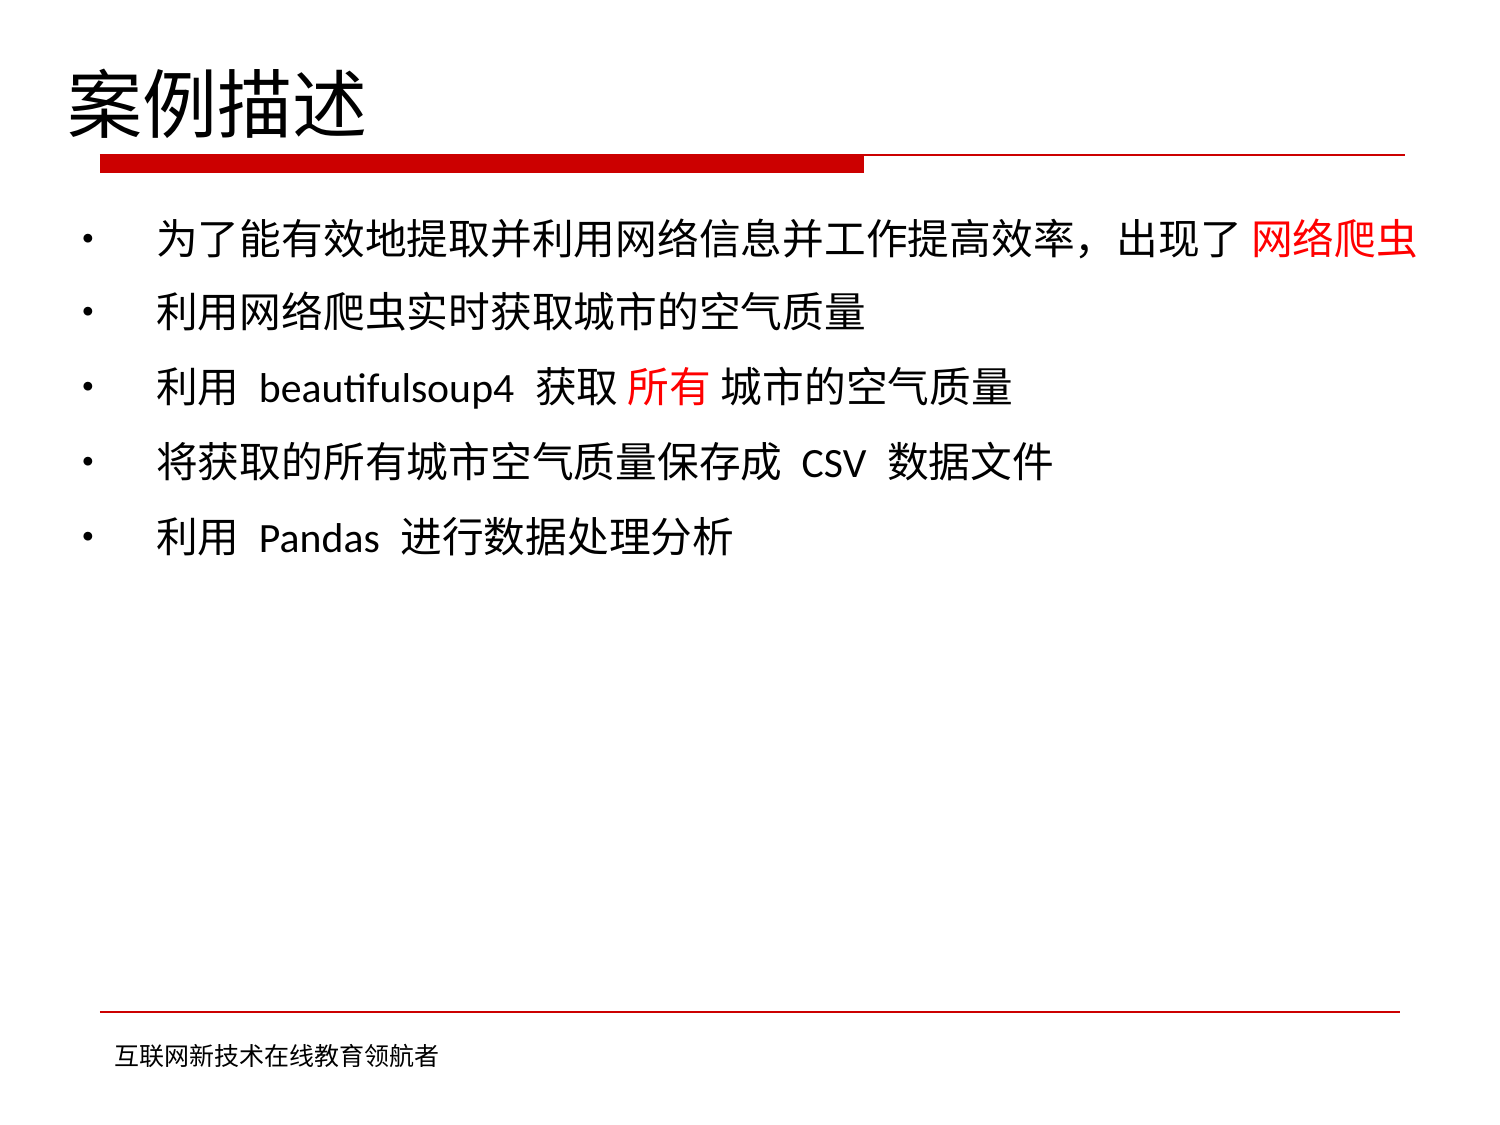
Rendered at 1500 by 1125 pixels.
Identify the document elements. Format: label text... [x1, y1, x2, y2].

text_box 案例描述 • 为了能有效地提取并利用网络信息并工作提高效率，出现了 网络爬虫 • 利用网络爬虫实时获取城市的空气质量 • 利用 beautifulsoup4 获取 所有 城市的空气质量 • 将获取的所有城市空气质量保存成 CSV 数据文件 • 利用 Pandas 进行数据处理分析 [67, 50, 1418, 568]
text_box 互联网新技术在线教育领航者 [114, 1047, 440, 1079]
